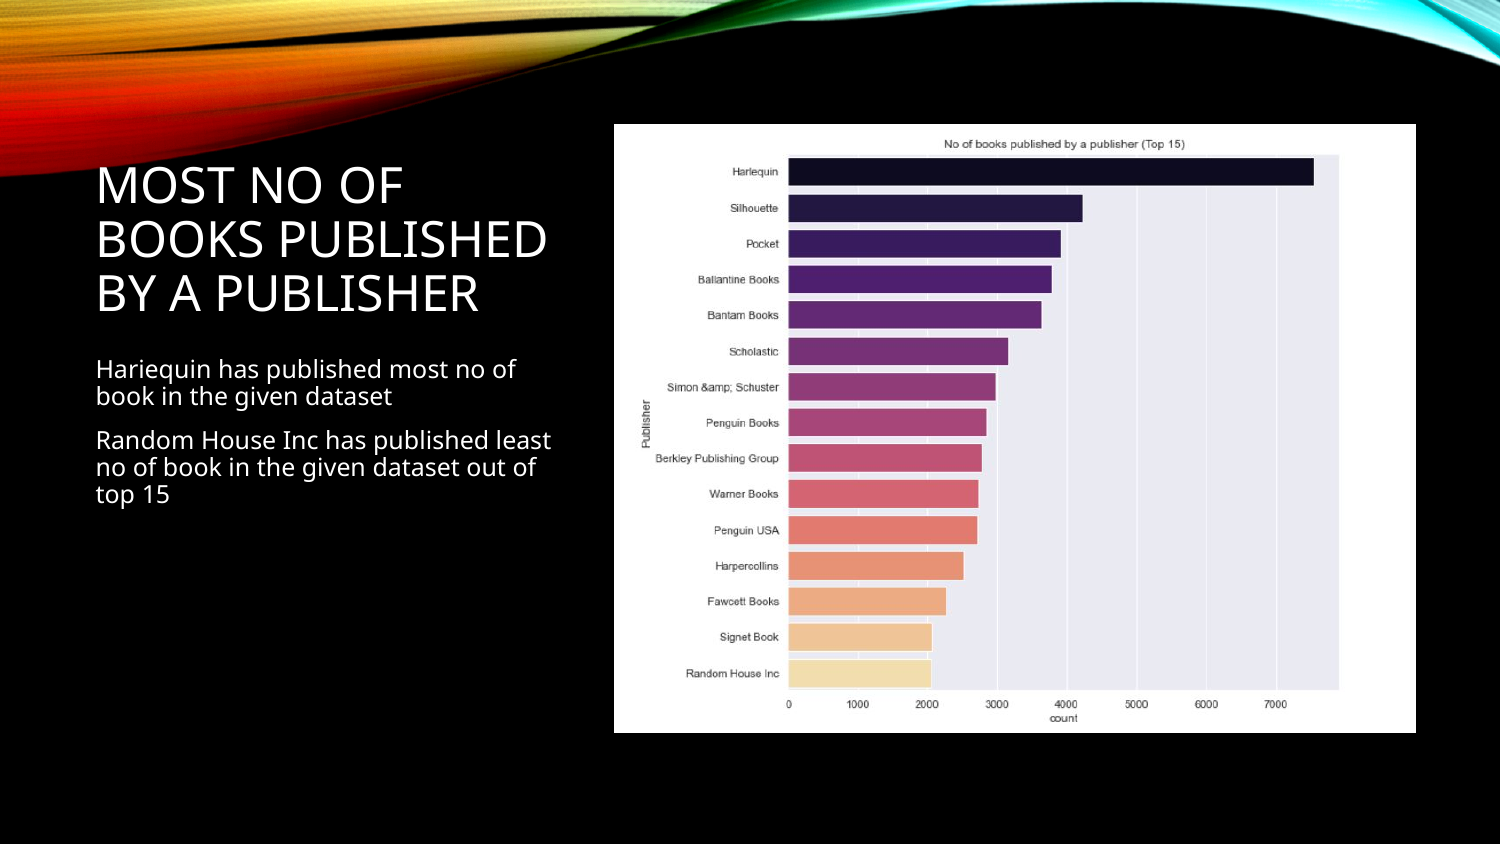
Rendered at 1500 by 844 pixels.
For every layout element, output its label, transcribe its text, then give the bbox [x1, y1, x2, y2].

picture [0, 0, 1500, 178]
list Hariequin has published most no of book in the given dataset Random House Inc has published least no of book in the given dataset out of top 15 [84, 351, 591, 733]
title MOST NO OF BOOKS PUBLISHED BY A PUBLISHER [84, 130, 591, 328]
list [614, 124, 1416, 733]
